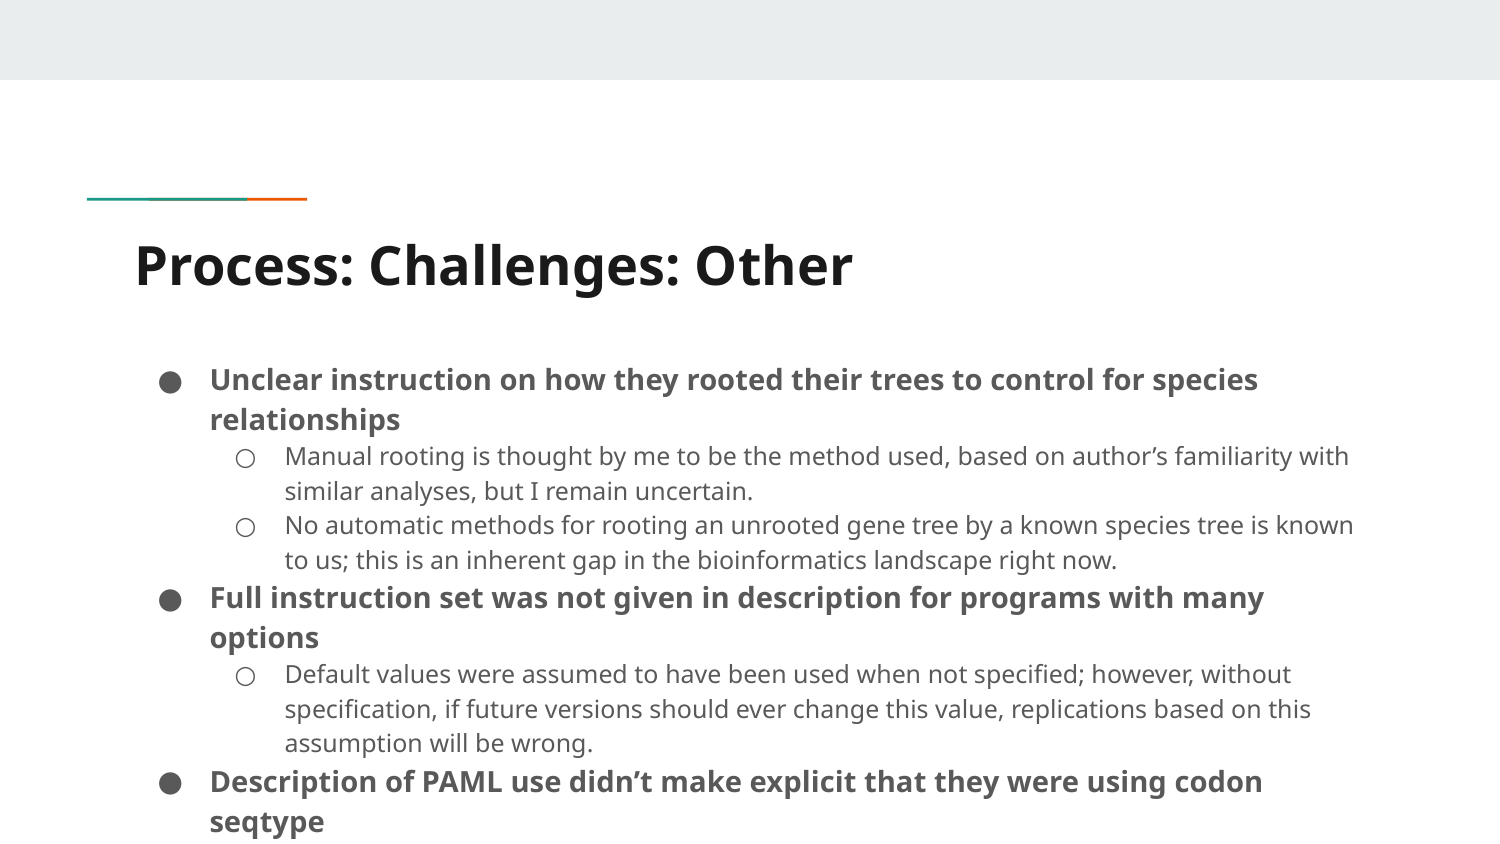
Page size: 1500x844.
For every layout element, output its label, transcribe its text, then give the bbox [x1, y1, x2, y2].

list Unclear instruction on how they rooted their trees to control for species relationships Manual rooting is thought by me to be the method used, based on author’s familiarity with similar analyses, but I remain uncertain. No automatic methods for rooting an unrooted gene tree by a known species tree is known to us; this is an inherent gap in the bioinformatics landscape right now. Full instruction set was not given in description for programs with many options Default values were assumed to have been used when not specified; however, without specification, if future versions should ever change this value, replications based on this assumption will be wrong. Description of PAML use didn’t make explicit that they were using codon seqtype This was inferable from the program’s refusal to run with default setting, without changing that parameter. Greater familiarity with program and calculation may have made that obvious; unclear to us. [119, 341, 1381, 813]
title Process: Challenges: Other [119, 216, 1381, 305]
